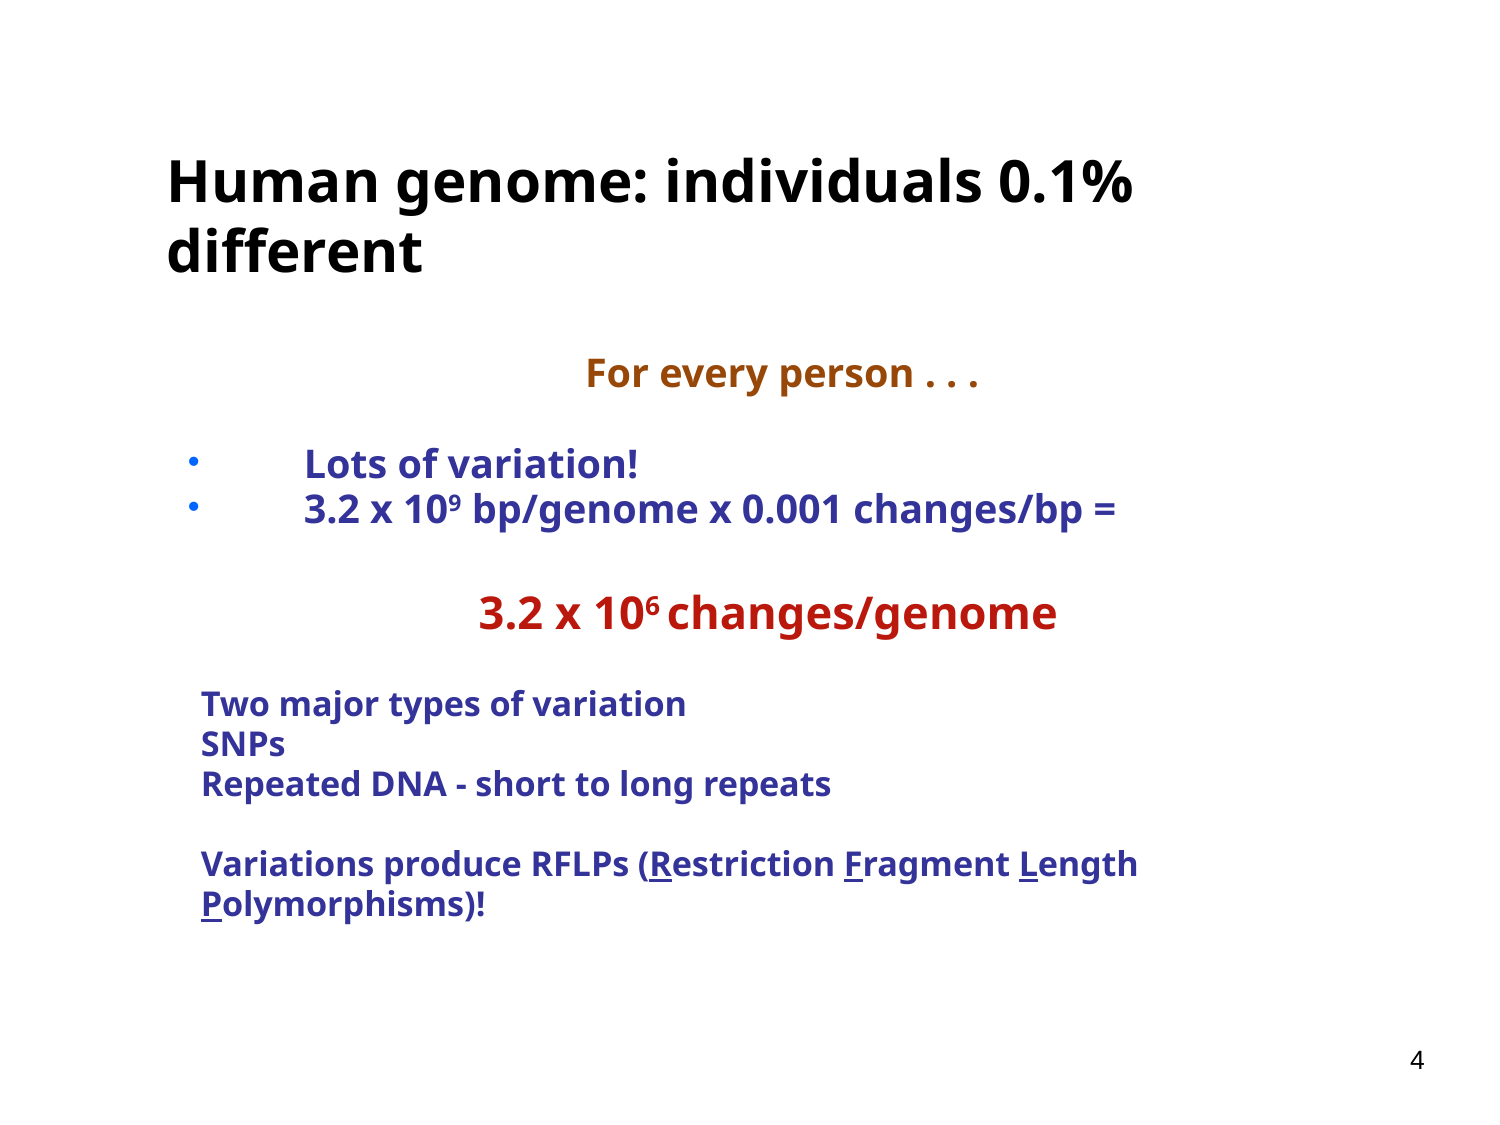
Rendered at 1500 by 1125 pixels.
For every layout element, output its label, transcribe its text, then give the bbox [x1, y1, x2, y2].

text_box 3.2 x 106 changes/genome [465, 579, 1170, 676]
slide_number 4 [1080, 1046, 1425, 1103]
title Human genome: individuals 0.1% different [166, 140, 1373, 333]
text_box Two major types of variation SNPs Repeated DNA - short to long repeats Variations produce RFLPs (Restriction Fragment Length Polymorphisms)! [187, 676, 1400, 928]
list For every person . . . Lots of variation! 3.2 x 109 bp/genome x 0.001 changes/bp = [171, 348, 1377, 838]
